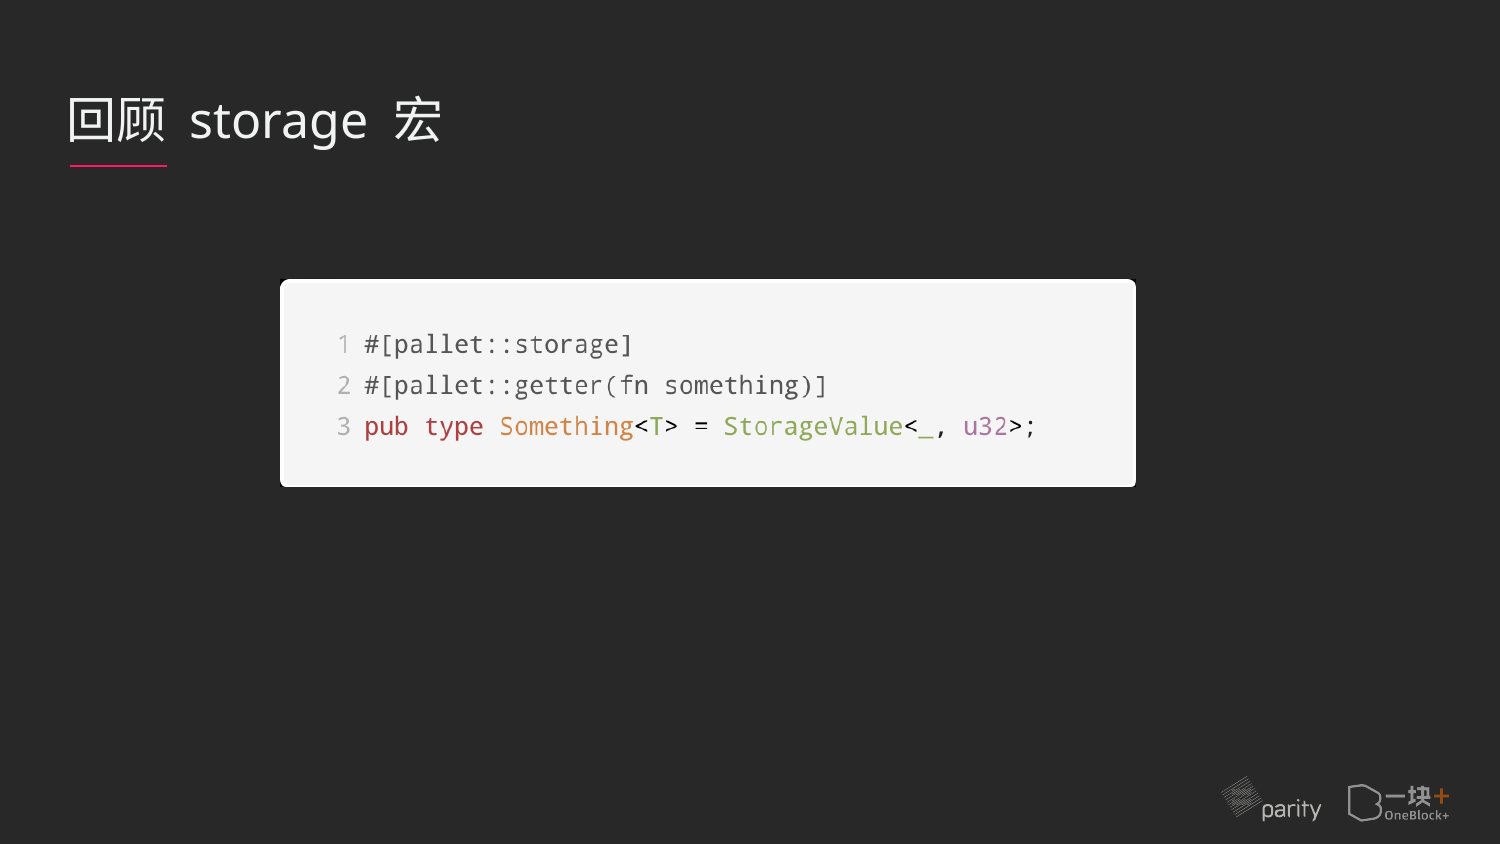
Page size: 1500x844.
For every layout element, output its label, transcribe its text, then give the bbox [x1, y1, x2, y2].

title 回顾 storage 宏 [51, 43, 1449, 138]
picture [1348, 784, 1449, 822]
picture [280, 277, 1136, 487]
